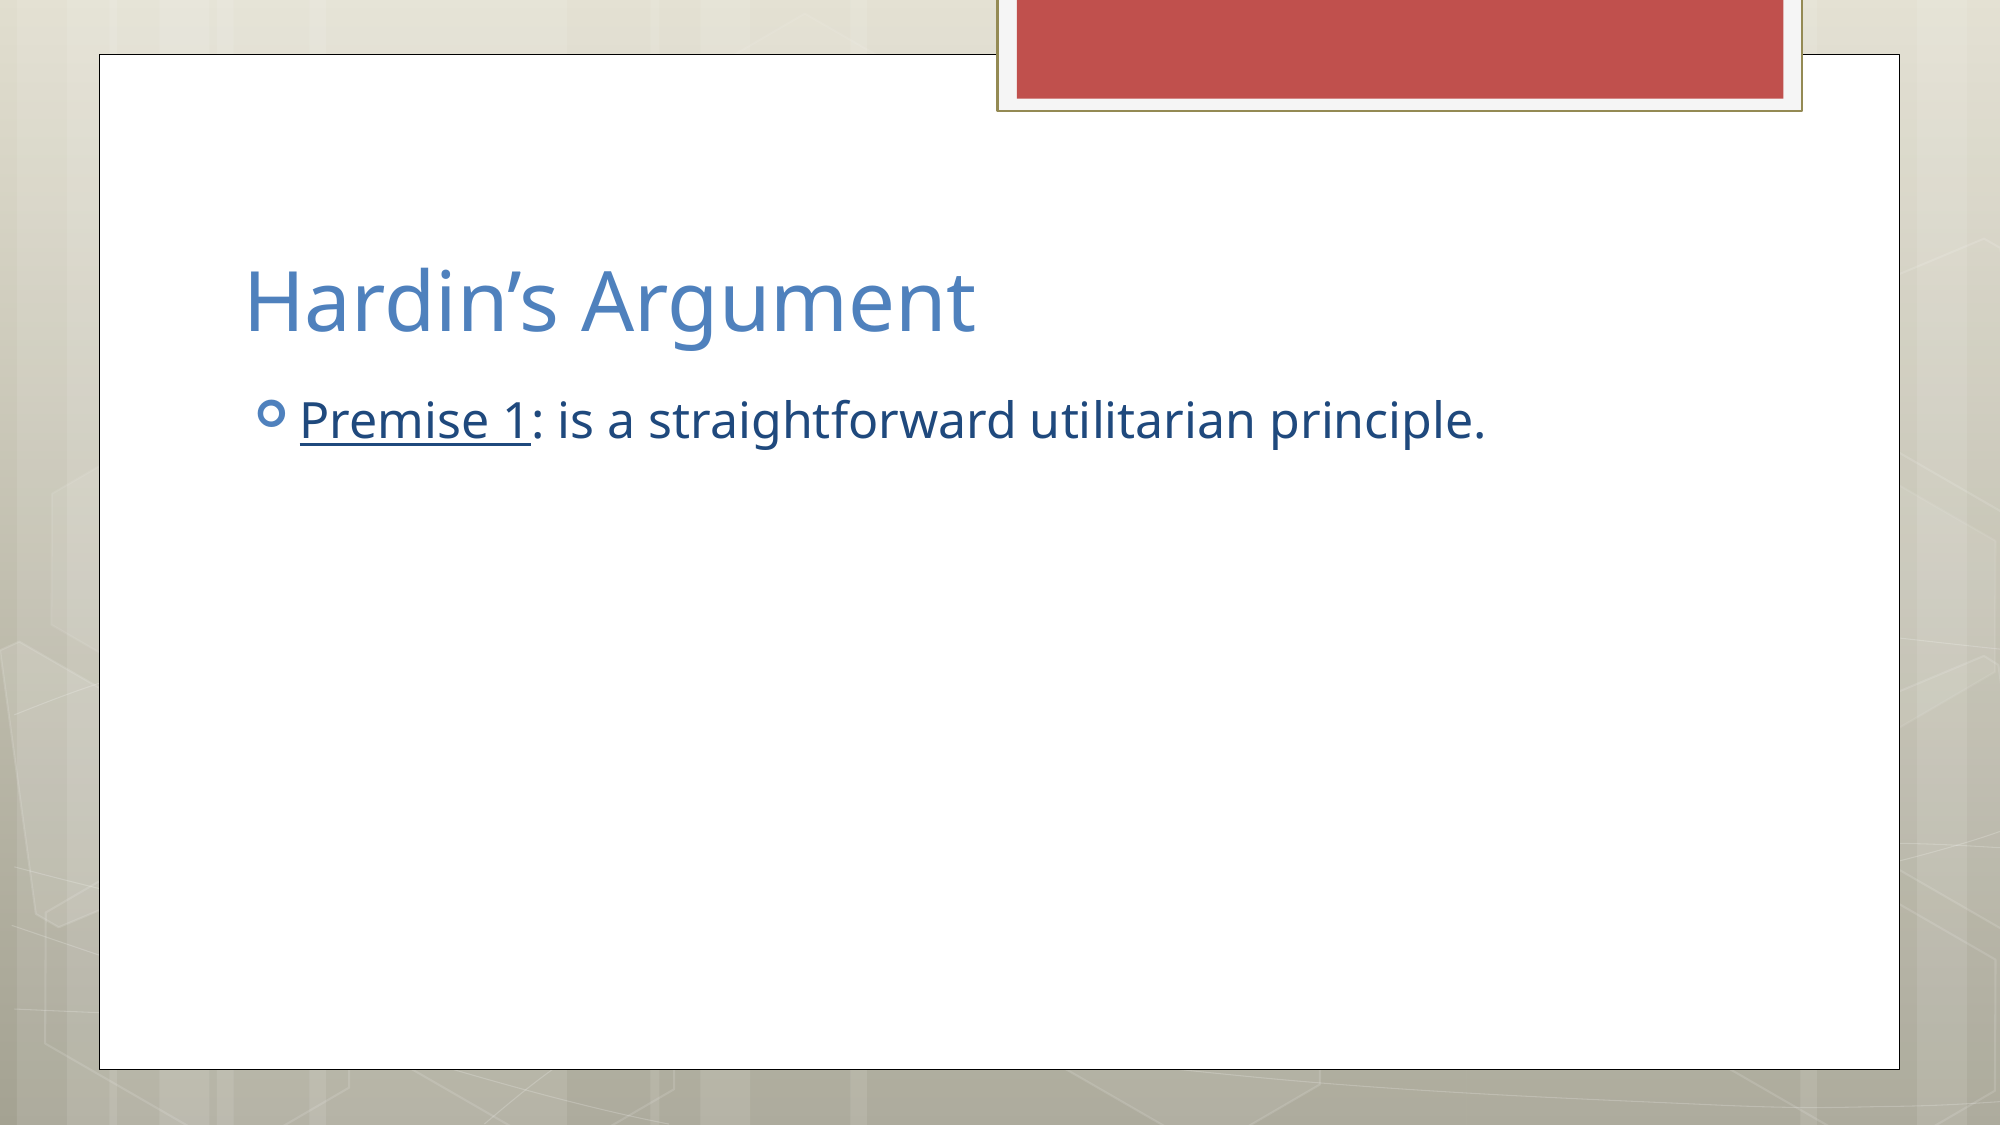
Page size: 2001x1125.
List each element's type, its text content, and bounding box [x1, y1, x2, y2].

title Hardin’s Argument [228, 168, 1765, 357]
list Premise 1: is a straightforward utilitarian principle. [228, 381, 1711, 957]
